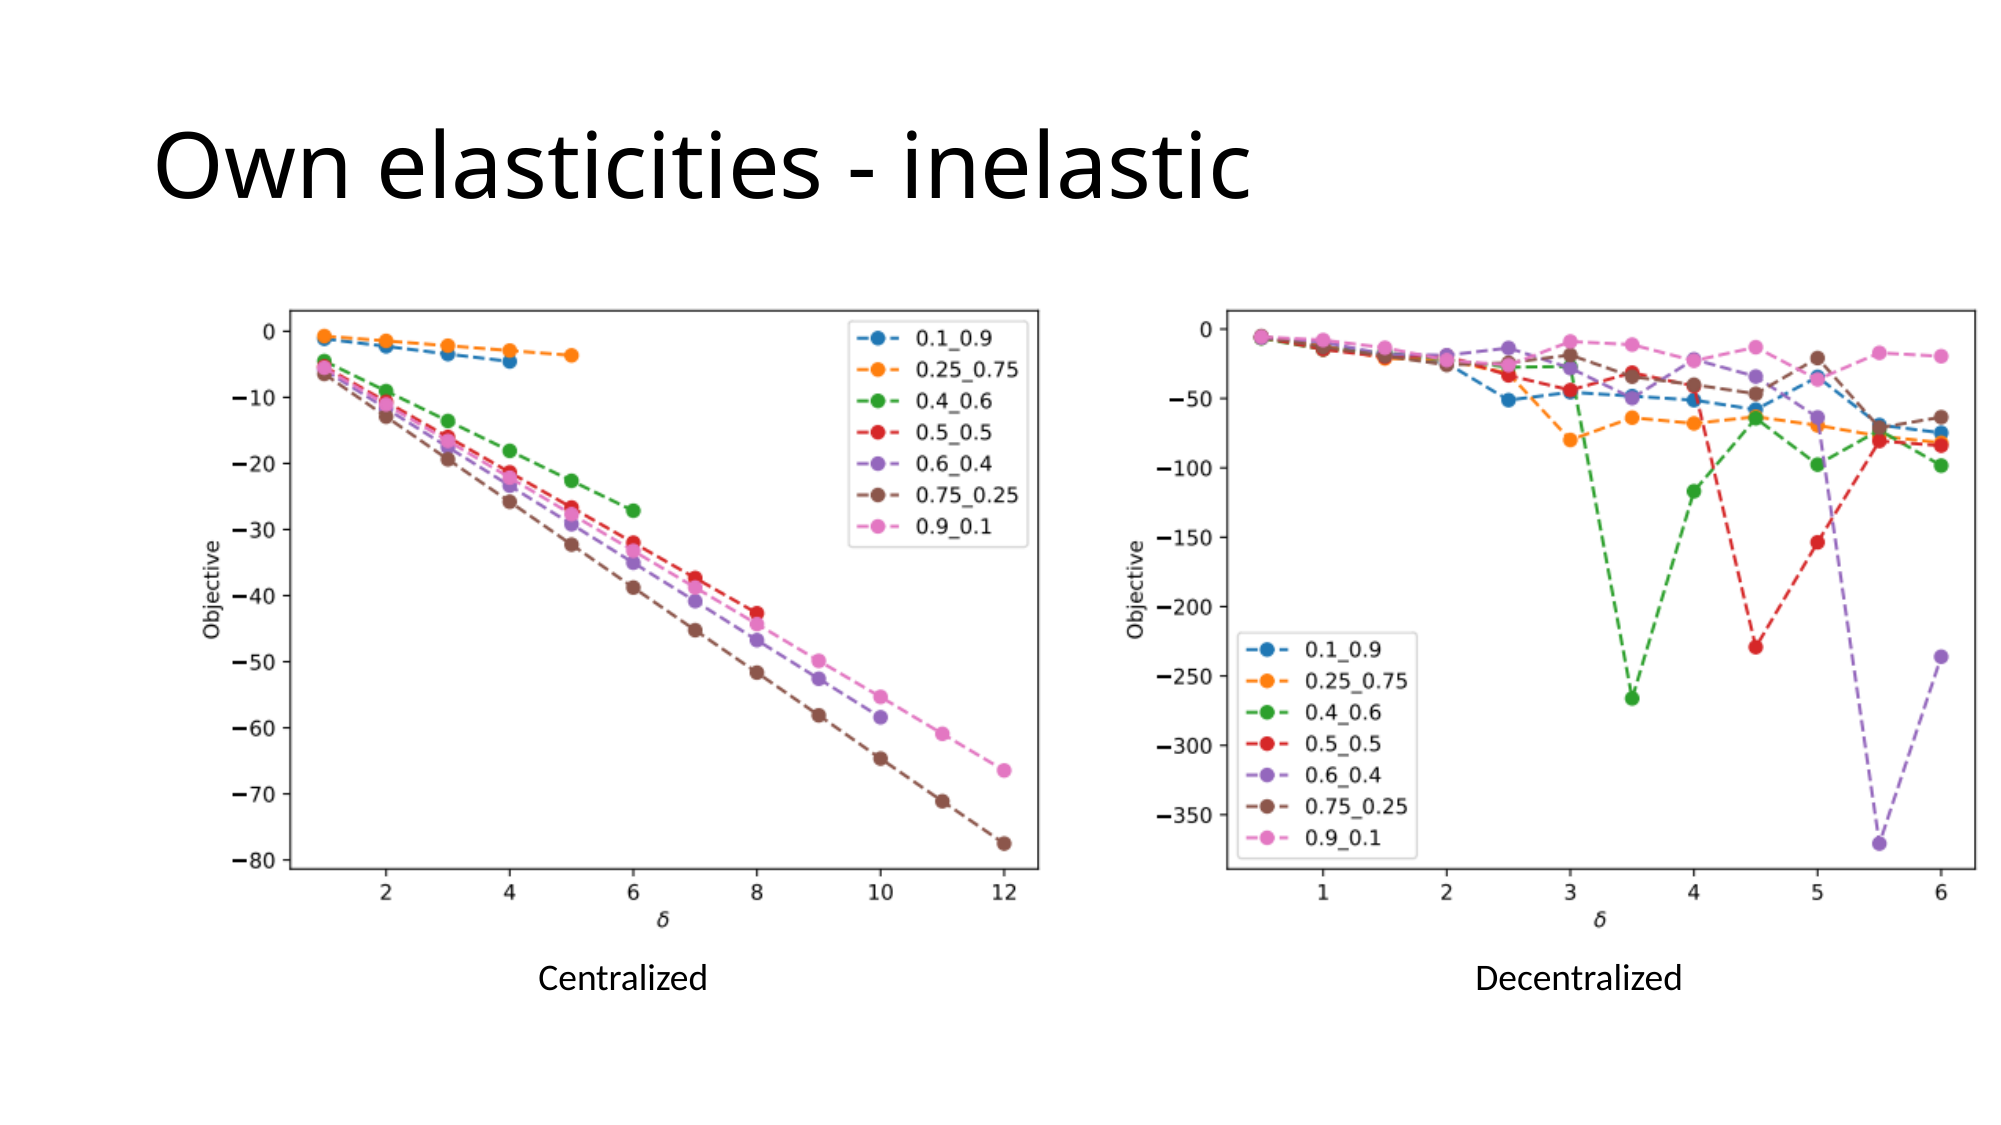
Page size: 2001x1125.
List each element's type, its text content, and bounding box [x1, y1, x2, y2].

text_box Decentralized [1460, 946, 1716, 1006]
title Own elasticities - inelastic [137, 59, 1863, 278]
text_box Centralized [523, 946, 779, 1006]
picture [170, 224, 2000, 946]
